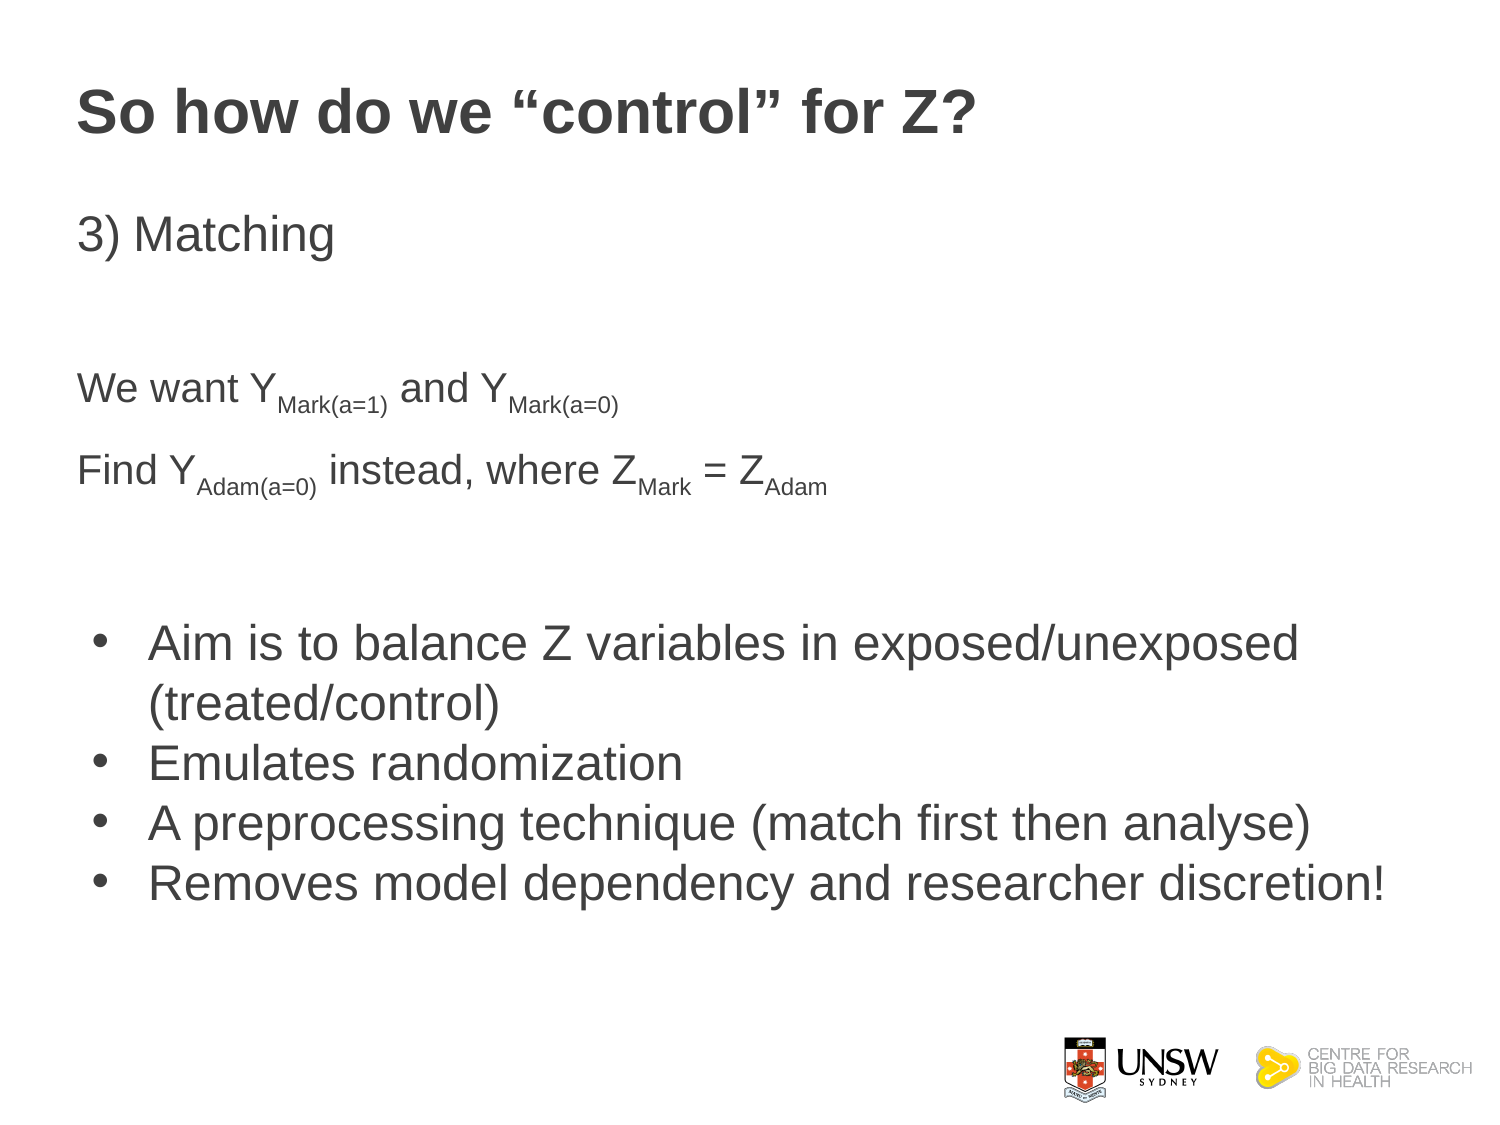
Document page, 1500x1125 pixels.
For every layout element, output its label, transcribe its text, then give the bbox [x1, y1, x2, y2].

list Matching We want YMark(a=1) and YMark(a=0) Find YAdam(a=0) instead, where ZMark = ZAdam [76, 201, 1353, 520]
text_box Aim is to balance Z variables in exposed/unexposed (treated/control) Emulates randomization A preprocessing technique (match first then analyse) Removes model dependency and researcher discretion! [76, 602, 1424, 918]
title So how do we “control” for Z? [76, 71, 1424, 147]
picture [1045, 1023, 1495, 1118]
